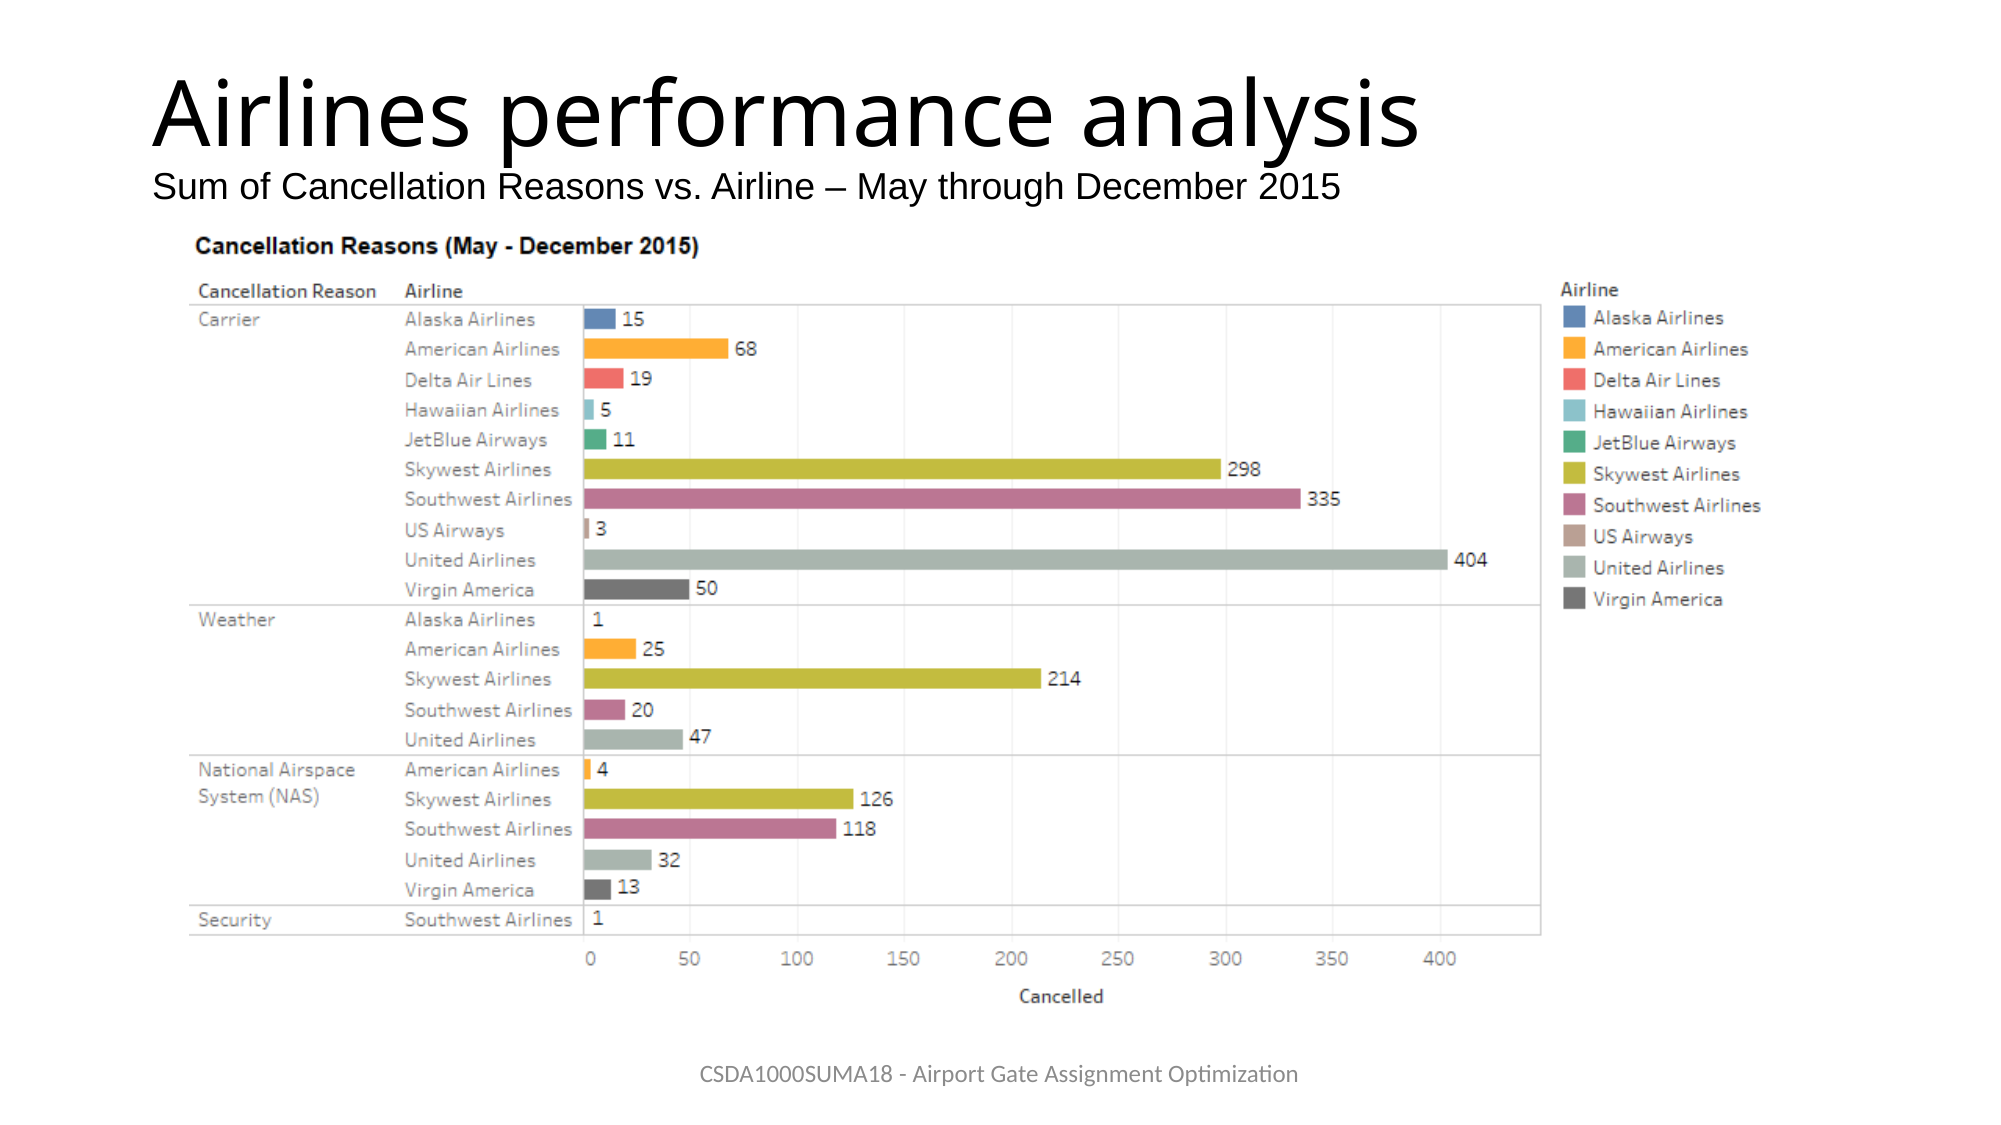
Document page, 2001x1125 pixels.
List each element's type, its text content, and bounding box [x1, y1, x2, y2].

text_box Sum of Cancellation Reasons vs. Airline – May through December 2015 [137, 175, 1721, 215]
footer CSDA1000SUMA18 - Airport Gate Assignment Optimization [662, 1042, 1338, 1103]
picture [189, 223, 1778, 1022]
title Airlines performance analysis [137, 59, 1863, 175]
